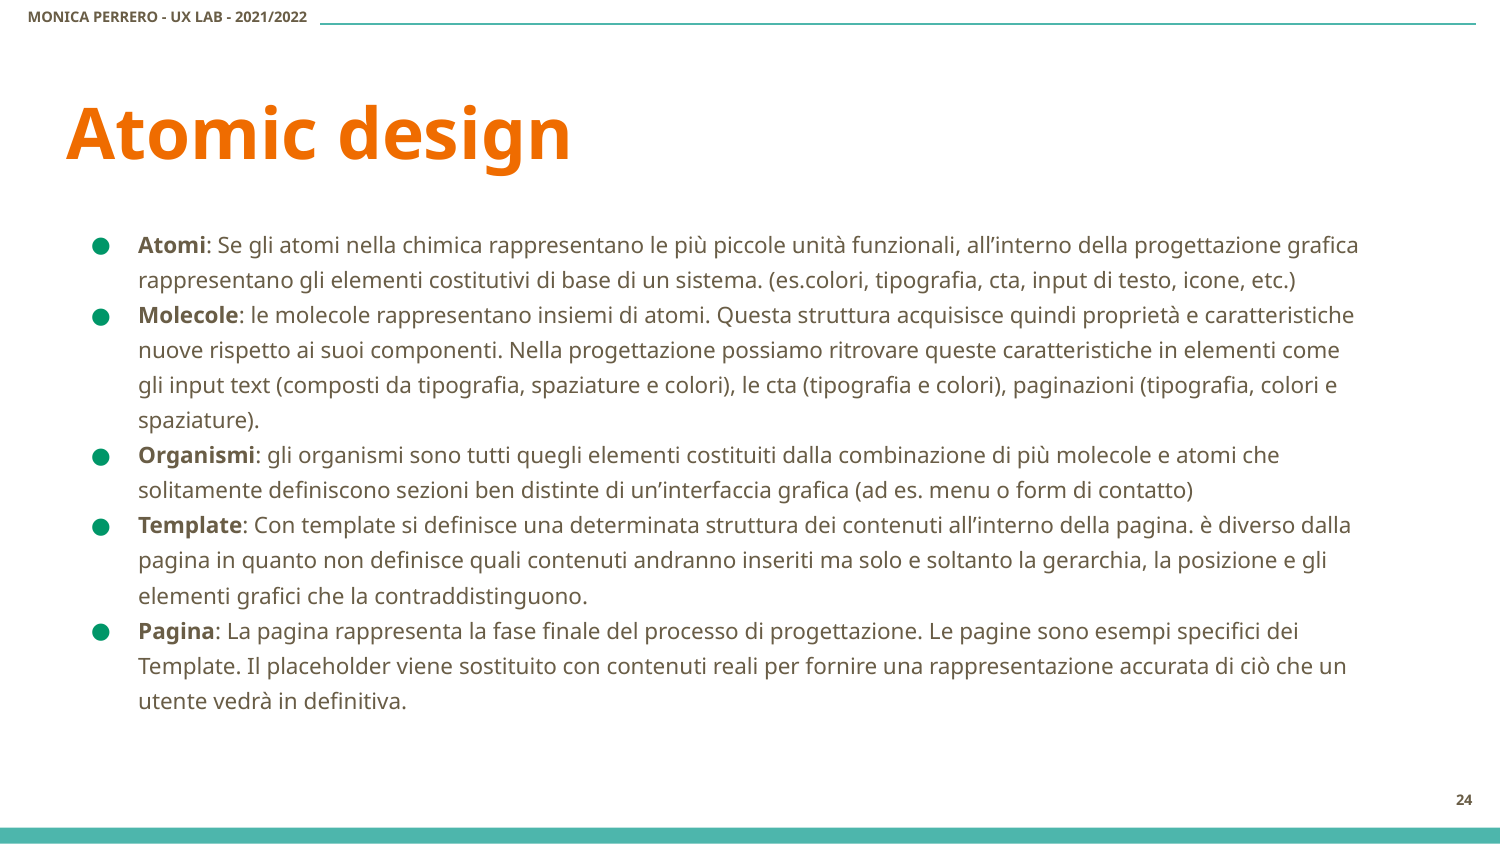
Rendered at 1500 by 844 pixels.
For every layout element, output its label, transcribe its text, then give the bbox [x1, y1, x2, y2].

title Atomic design [51, 72, 907, 189]
list Atomi: Se gli atomi nella chimica rappresentano le più piccole unità funzionali, all’interno della progettazione grafica rappresentano gli elementi costitutivi di base di un sistema. (es.colori, tipografia, cta, input di testo, icone, etc.) Molecole: le molecole rappresentano insiemi di atomi. Questa struttura acquisisce quindi proprietà e caratteristiche nuove rispetto ai suoi componenti. Nella progettazione possiamo ritrovare queste caratteristiche in elementi come gli input text (composti da tipografia, spaziature e colori), le cta (tipografia e colori), paginazioni (tipografia, colori e spaziature). Organismi: gli organismi sono tutti quegli elementi costituiti dalla combinazione di più molecole e atomi che solitamente definiscono sezioni ben distinte di un’interfaccia grafica (ad es. menu o form di contatto) Template: Con template si definisce una determinata struttura dei contenuti all’interno della pagina. è diverso dalla pagina in quanto non definisce quali contenuti andranno inseriti ma solo e soltanto la gerarchia, la posizione e gli elementi grafici che la contraddistinguono. Pagina: La pagina rappresenta la fase finale del processo di progettazione. Le pagine sono esempi specifici dei Template. Il placeholder viene sostituito con contenuti reali per fornire una rappresentazione accurata di ciò che un utente vedrà in definitiva. [51, 207, 1381, 750]
slide_number ‹#› [1397, 768, 1488, 834]
